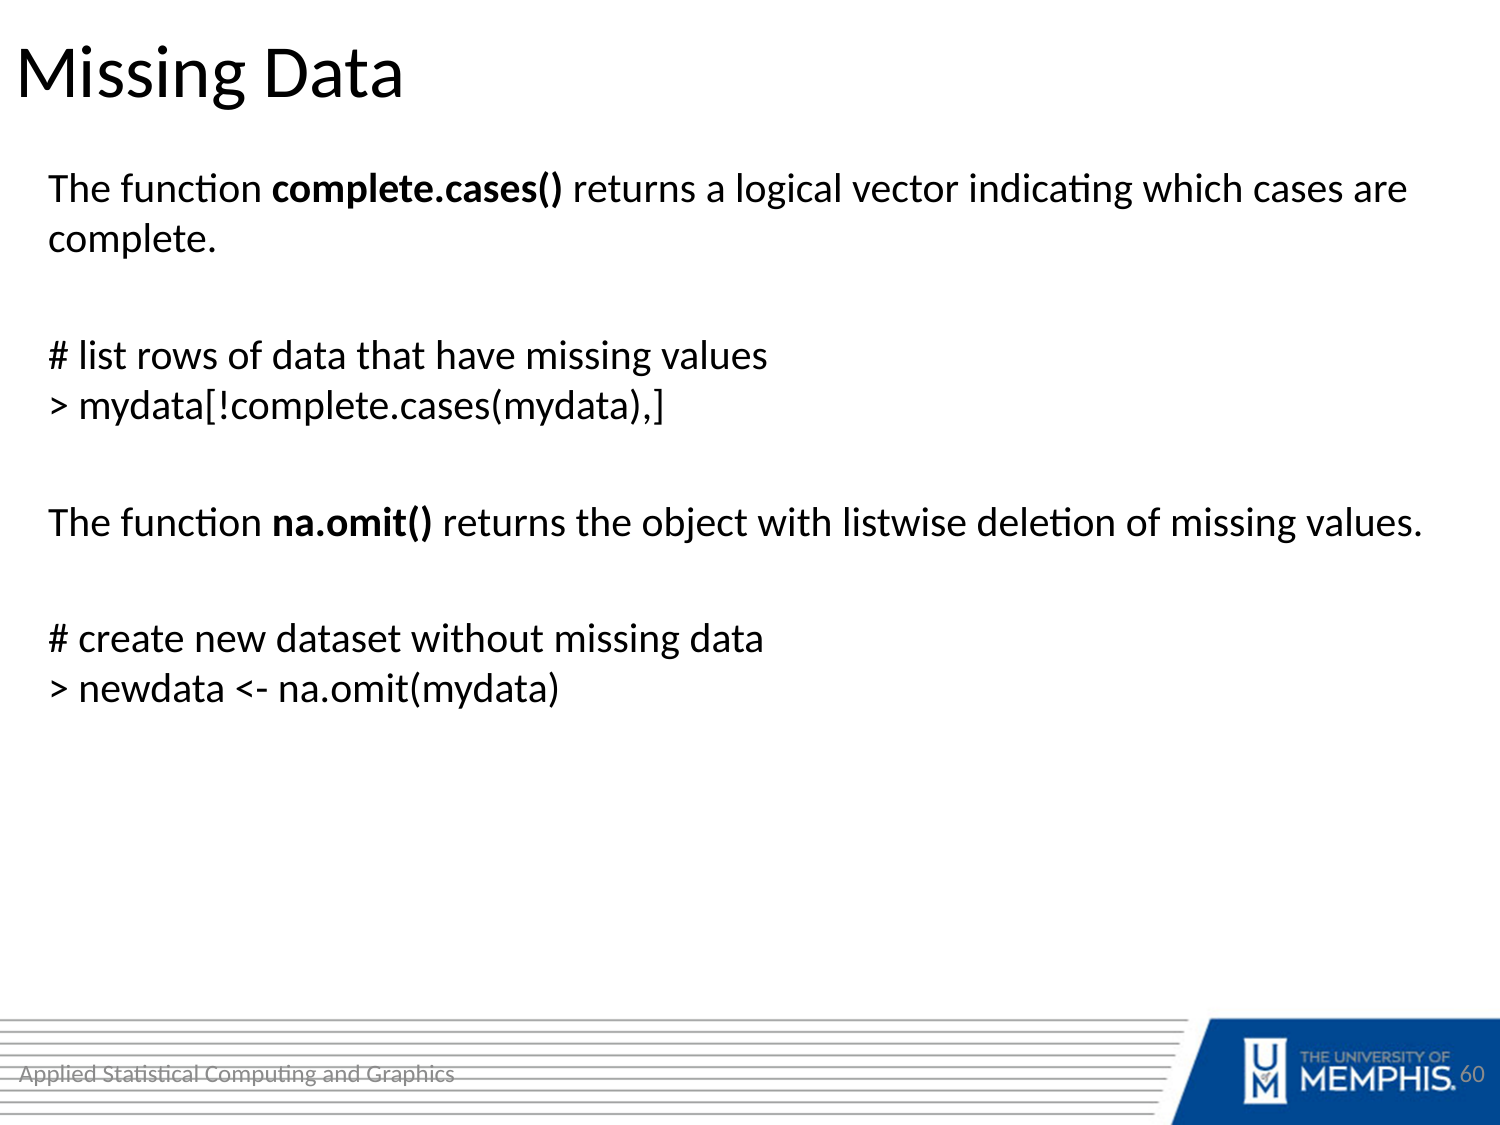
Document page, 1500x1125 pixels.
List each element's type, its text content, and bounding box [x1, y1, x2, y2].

text_box Missing Data [0, 1, 1500, 134]
picture [0, 134, 1500, 1125]
slide_number 60 [1149, 1042, 1500, 1103]
list The function complete.cases() returns a logical vector indicating which cases are complete. # list rows of data that have missing values > mydata[!complete.cases(mydata),] The function na.omit() returns the object with listwise deletion of missing values. # create new dataset without missing data > newdata <- na.omit(mydata) [33, 152, 1446, 995]
footer Applied Statistical Computing and Graphics [0, 1042, 475, 1103]
